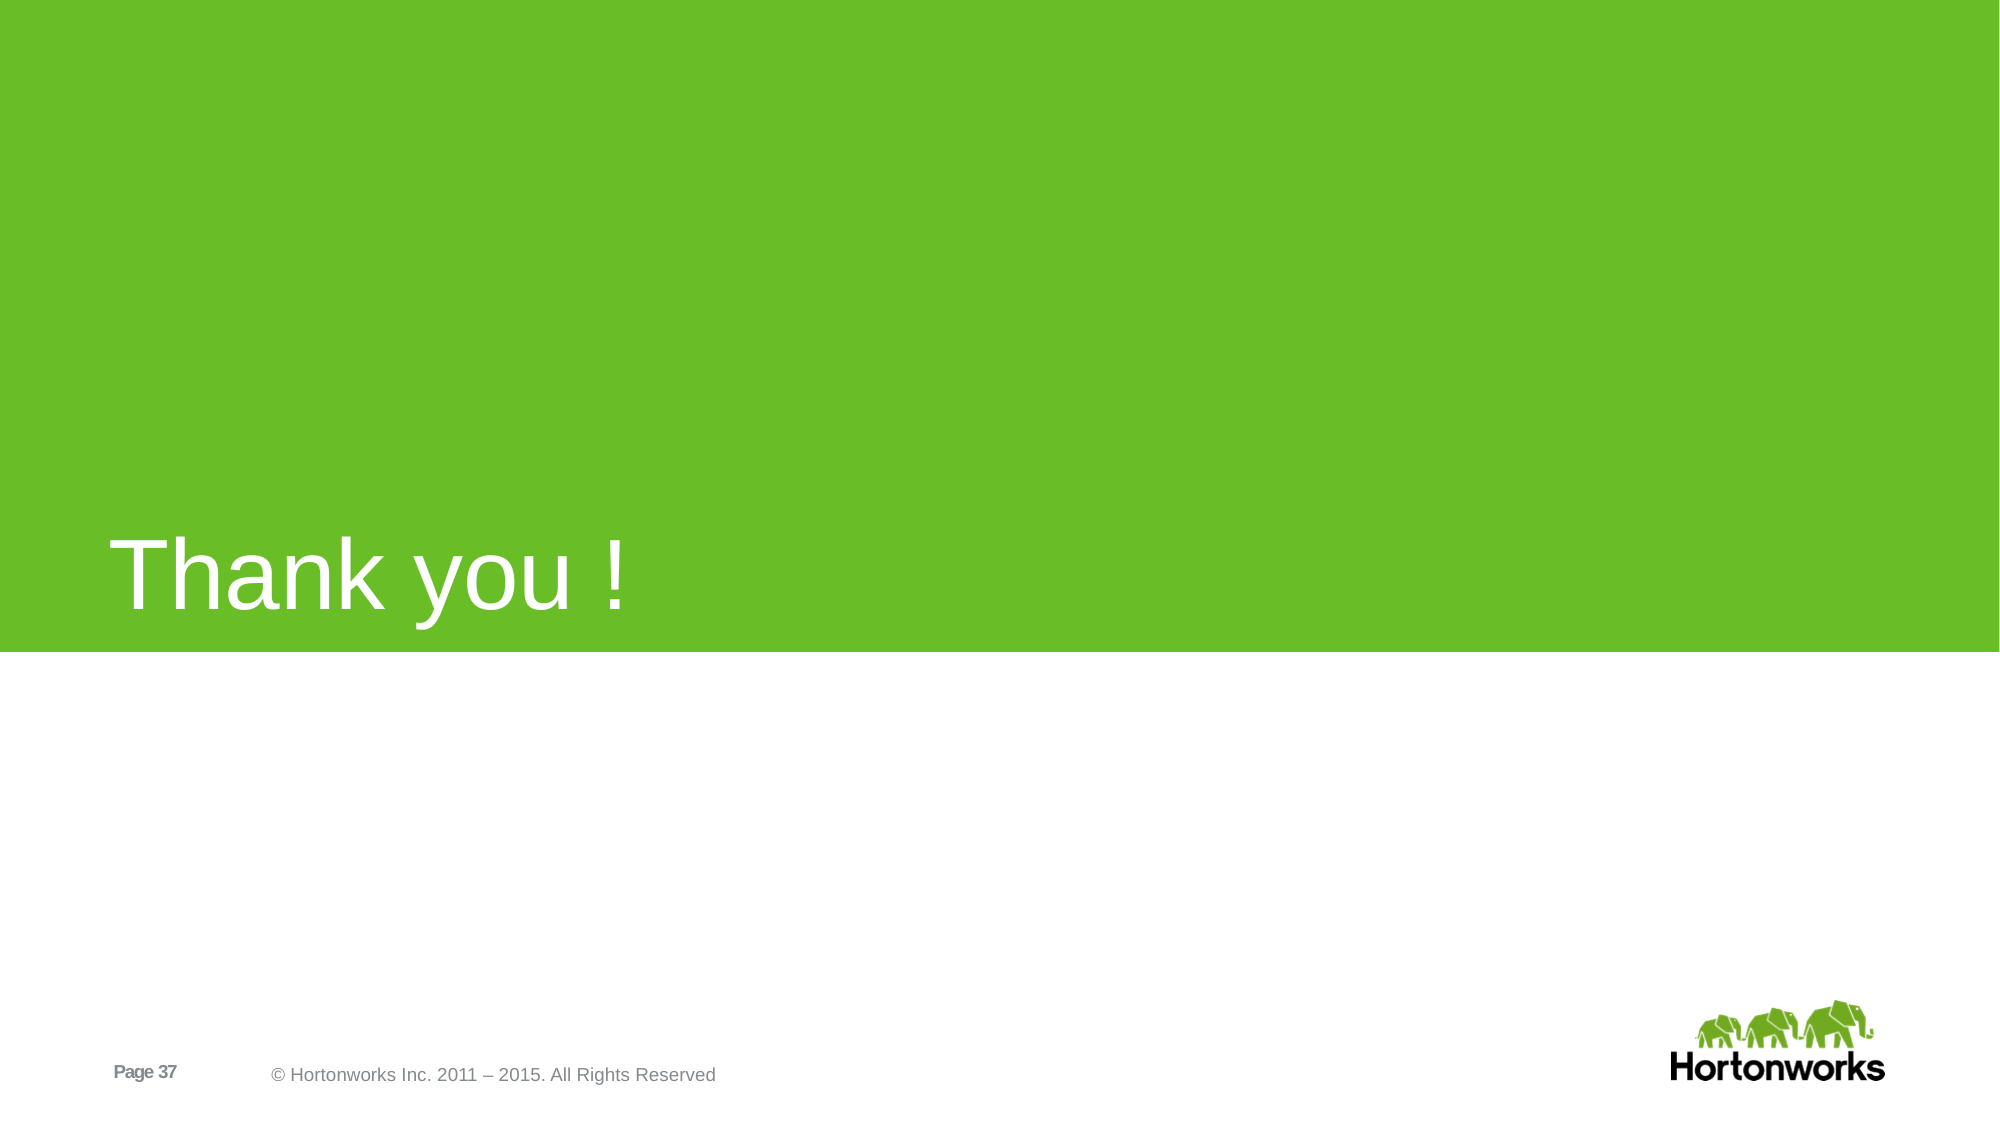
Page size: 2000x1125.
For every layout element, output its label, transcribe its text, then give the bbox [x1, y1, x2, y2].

title Thank you ! [93, 281, 1900, 652]
picture [1671, 1000, 1885, 1081]
